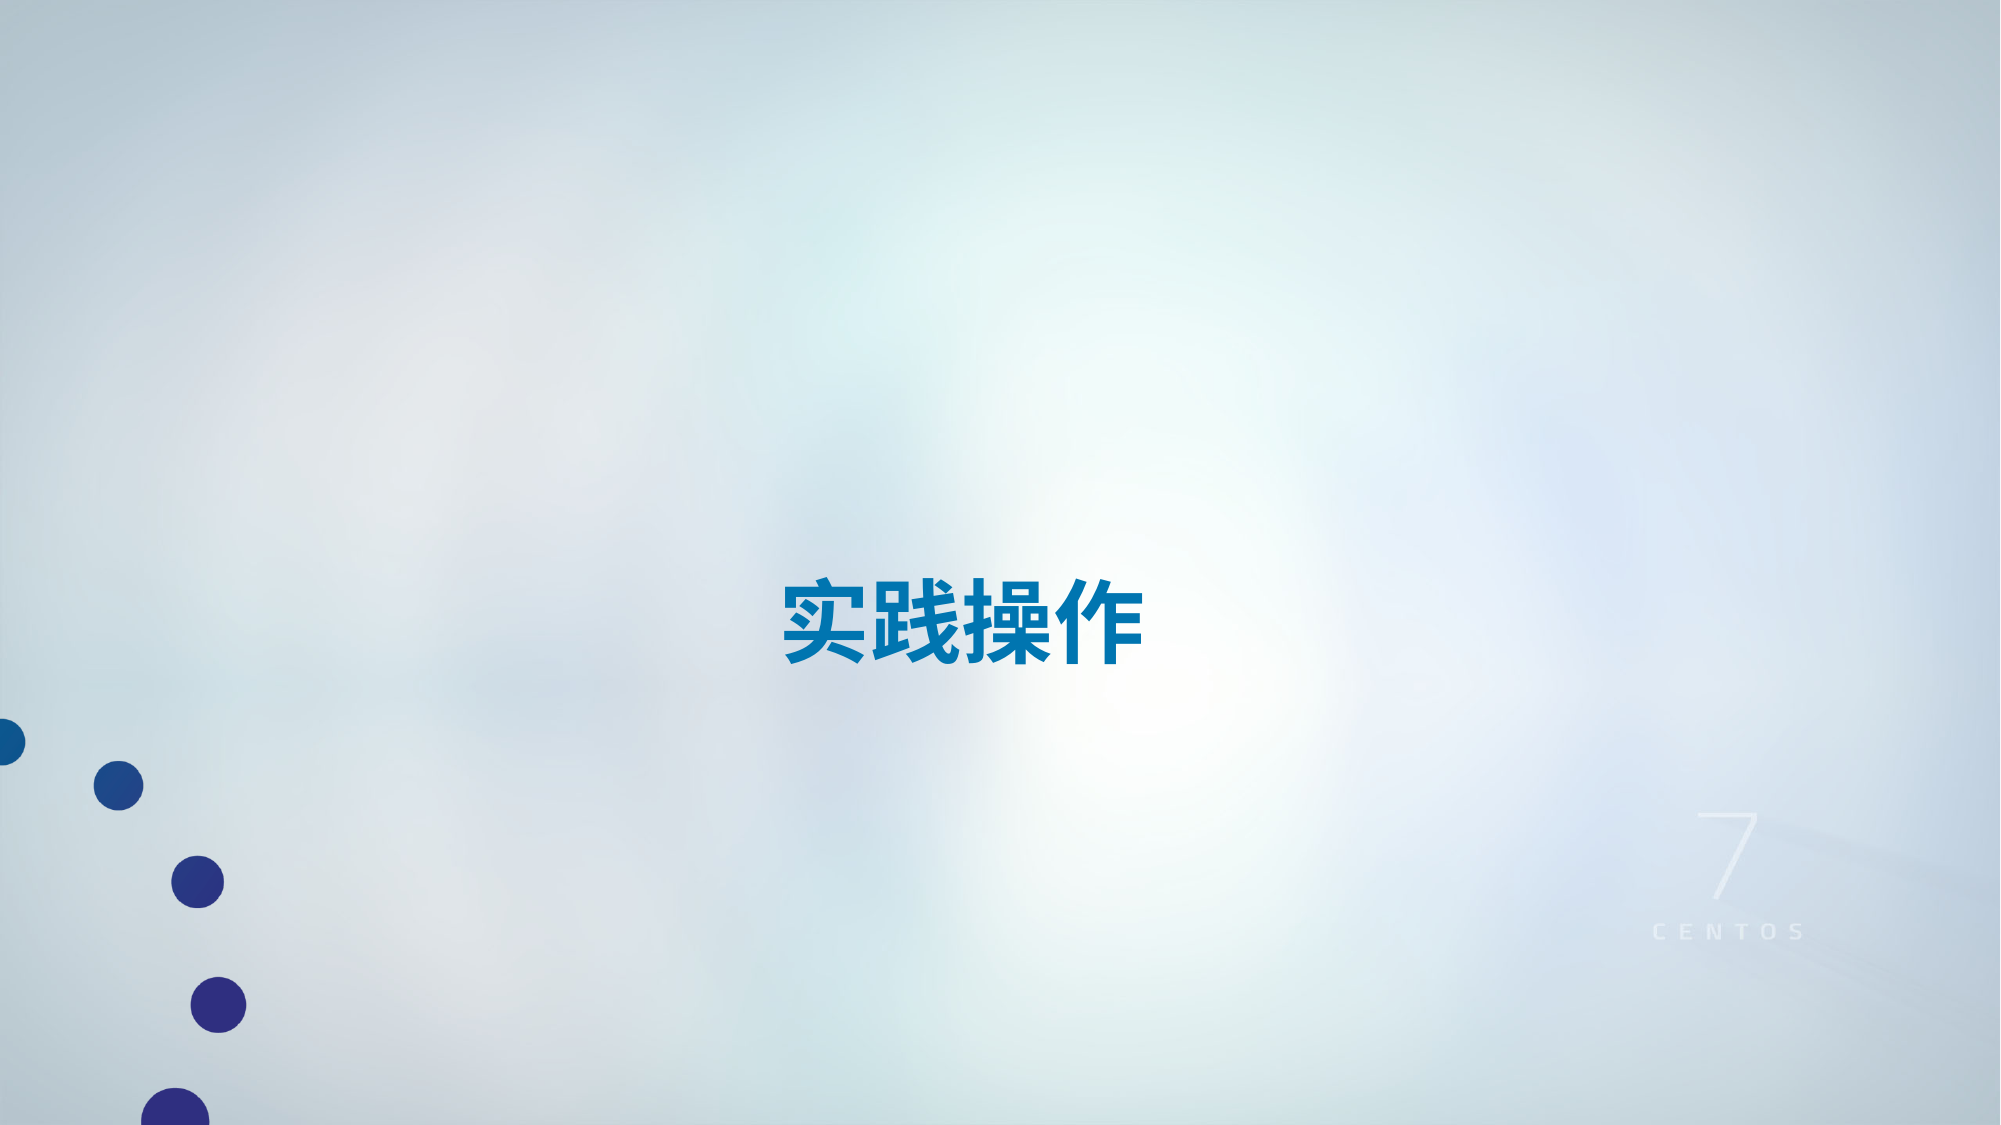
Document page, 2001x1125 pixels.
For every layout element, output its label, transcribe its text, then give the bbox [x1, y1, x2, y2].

text_box 实践操作 [763, 567, 1500, 687]
picture [0, 0, 2001, 1125]
